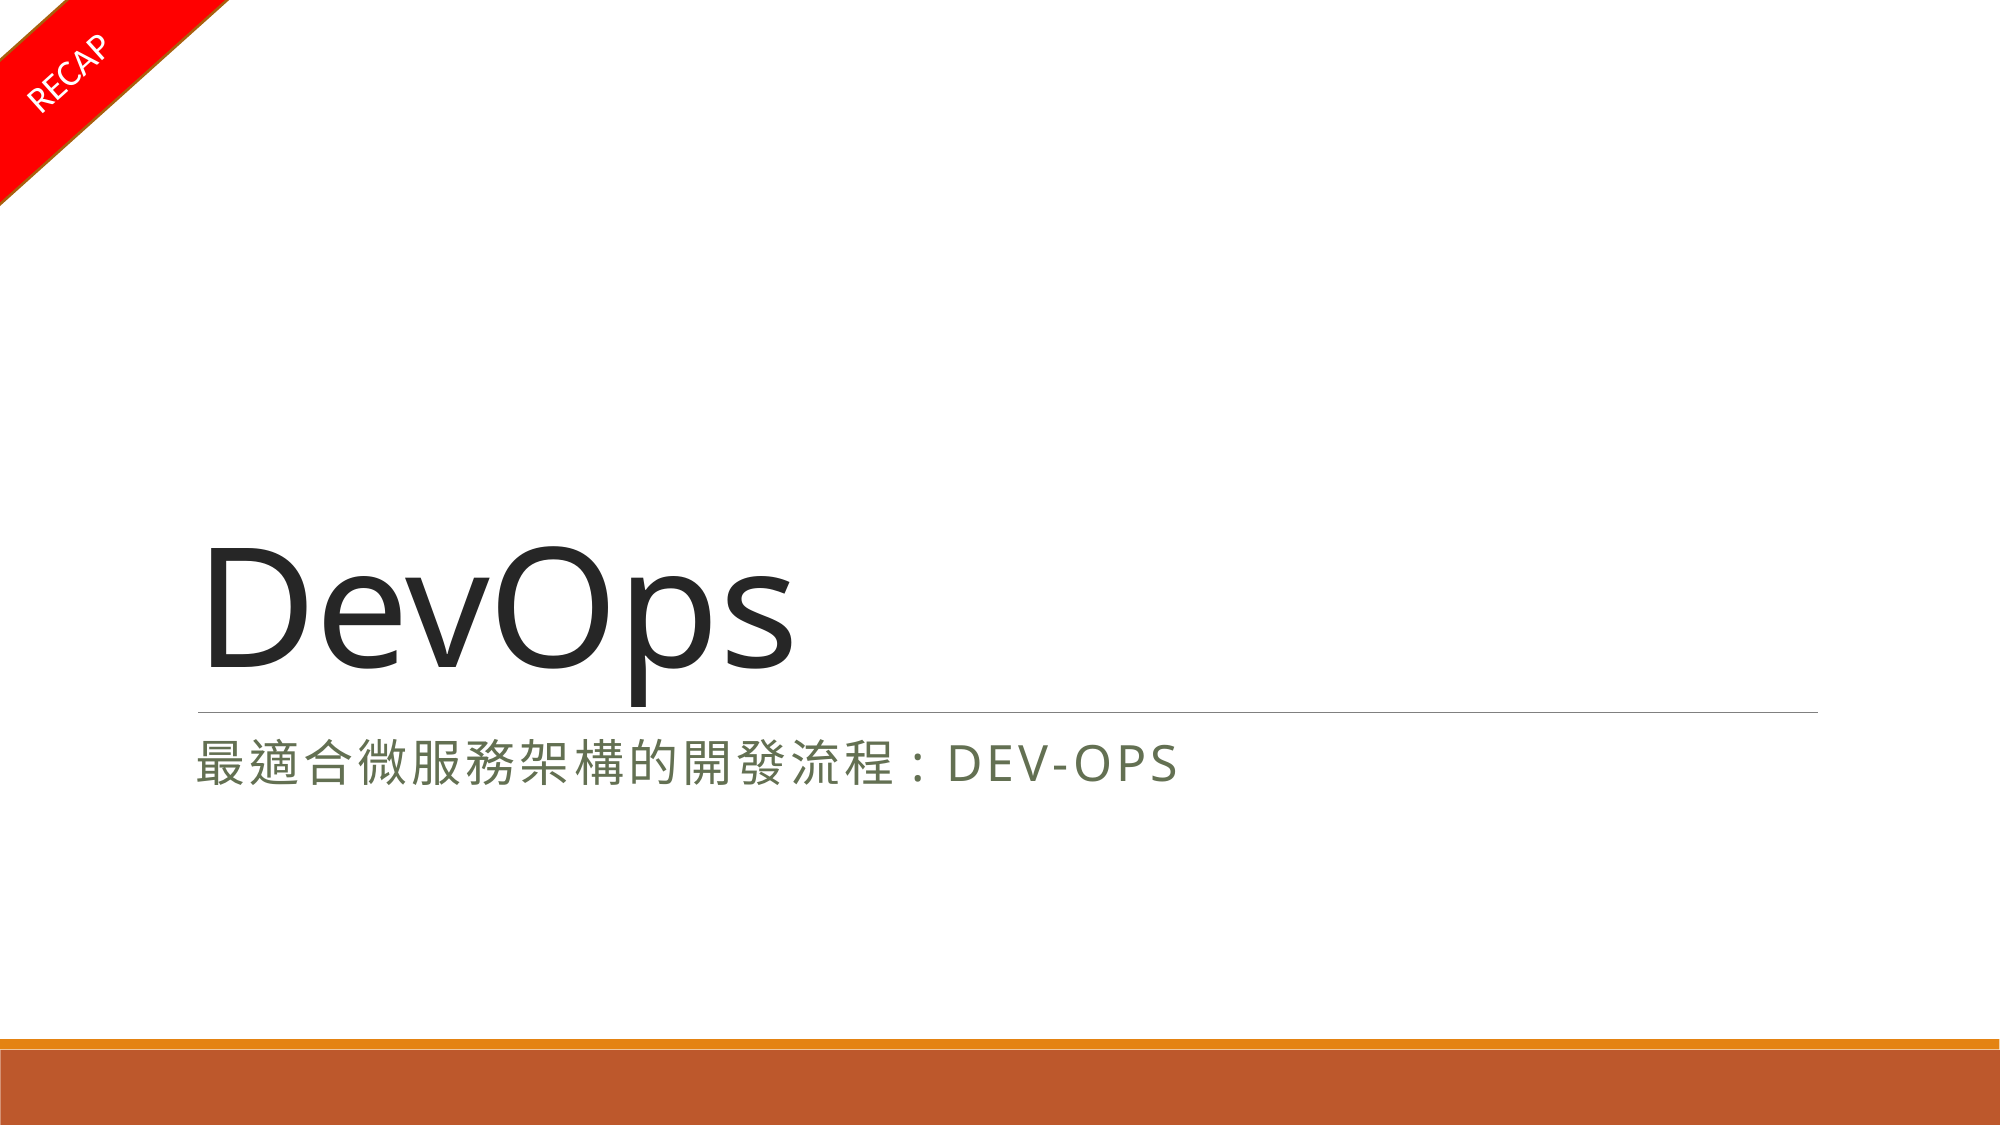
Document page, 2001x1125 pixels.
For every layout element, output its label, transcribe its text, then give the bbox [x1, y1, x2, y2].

list 最適合微服務架構的開發流程: Dev-ops [180, 730, 1830, 918]
title DevOps [180, 124, 1830, 710]
text_box RECAP [0, 0, 230, 207]
